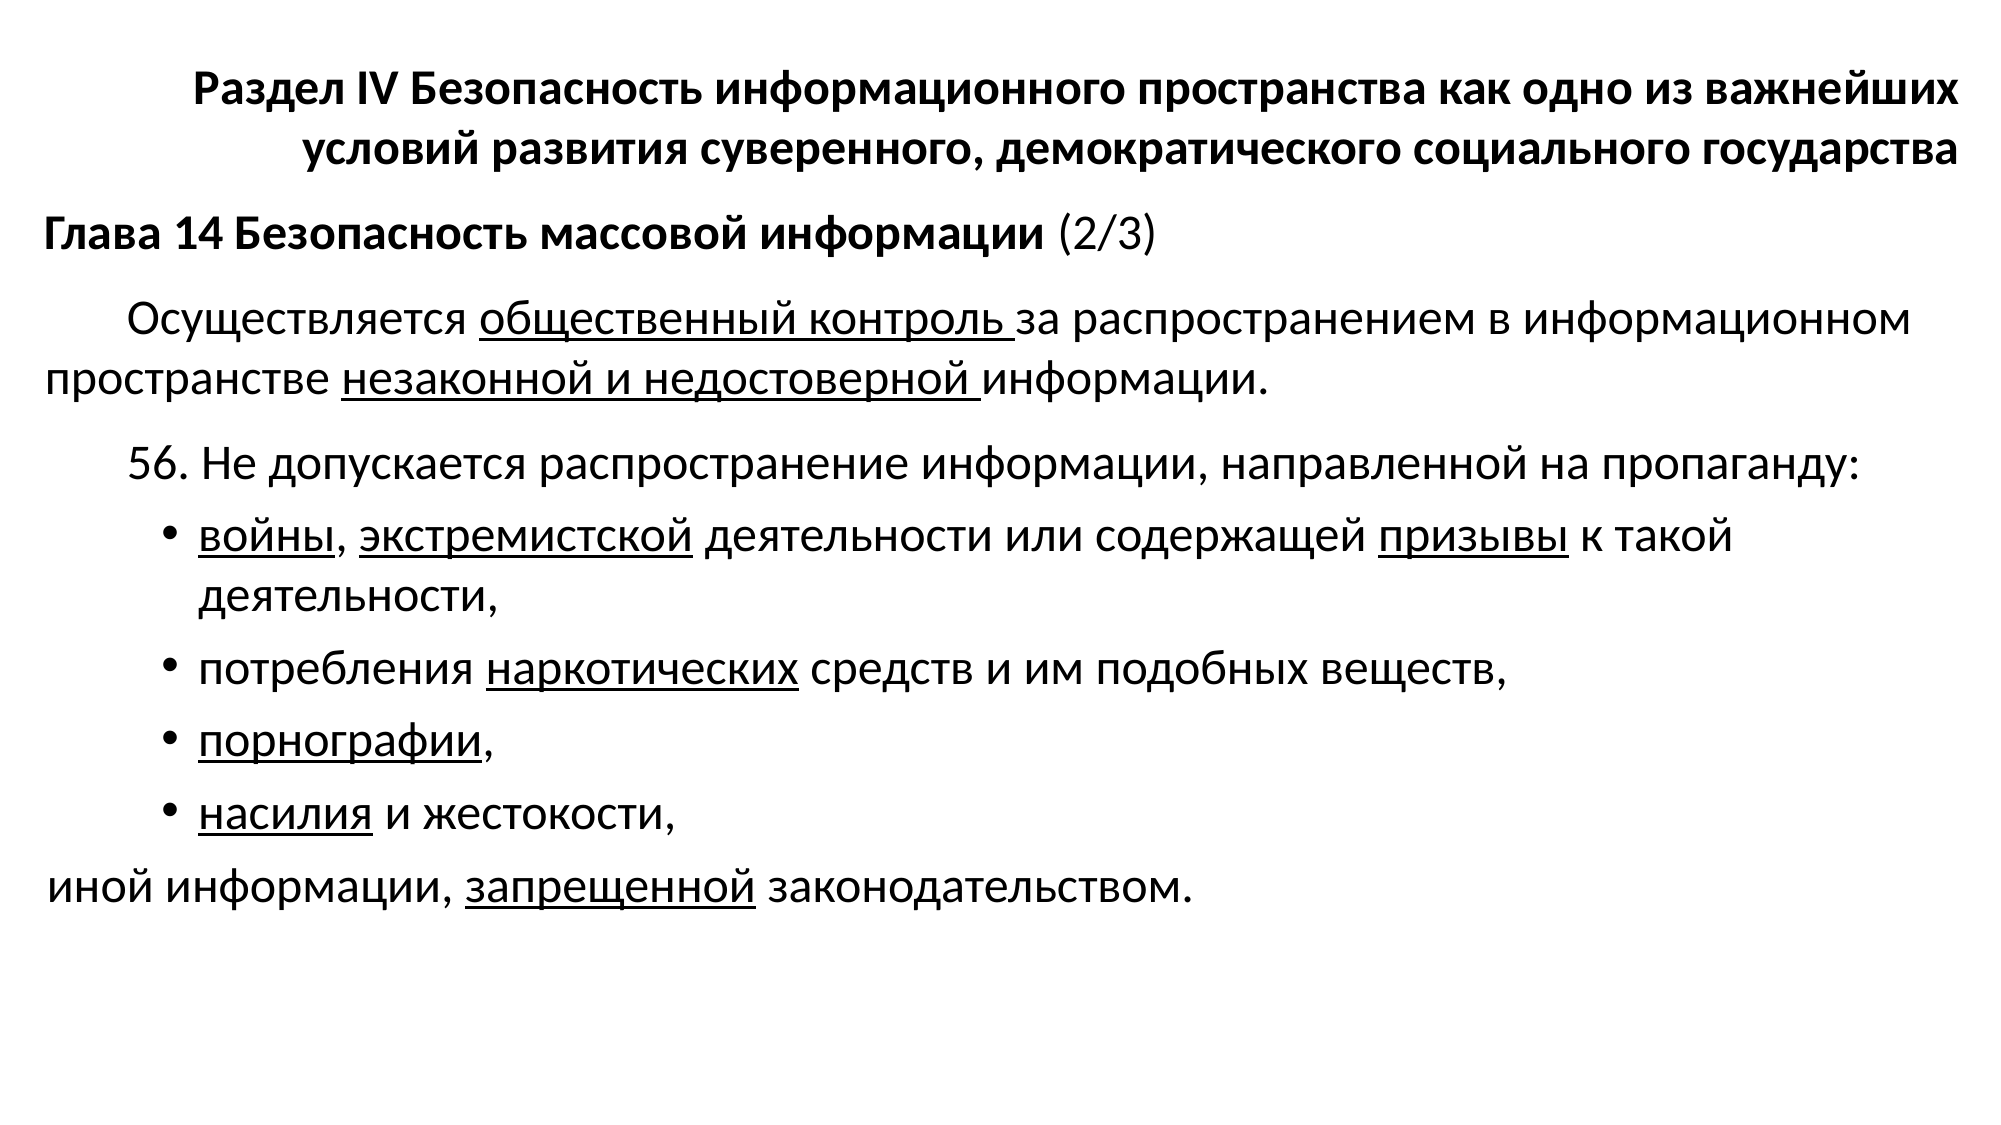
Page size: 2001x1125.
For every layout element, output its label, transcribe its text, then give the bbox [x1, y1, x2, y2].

text_box Раздел IV Безопасность информационного пространства как одно из важнейших условий развития суверенного, демократического социального государства Глава 14 Безопасность массовой информации (2/3) Осуществляется общественный контроль за распространением в информационном пространстве незаконной и недостоверной информации. 56. Не допускается распространение информации, направленной на пропаганду: войны, экстремистской деятельности или содержащей призывы к такой деятельности, потребления наркотических средств и им подобных веществ, порнографии, насилия и жестокости, иной информации, запрещенной законодательством. [29, 47, 1976, 920]
